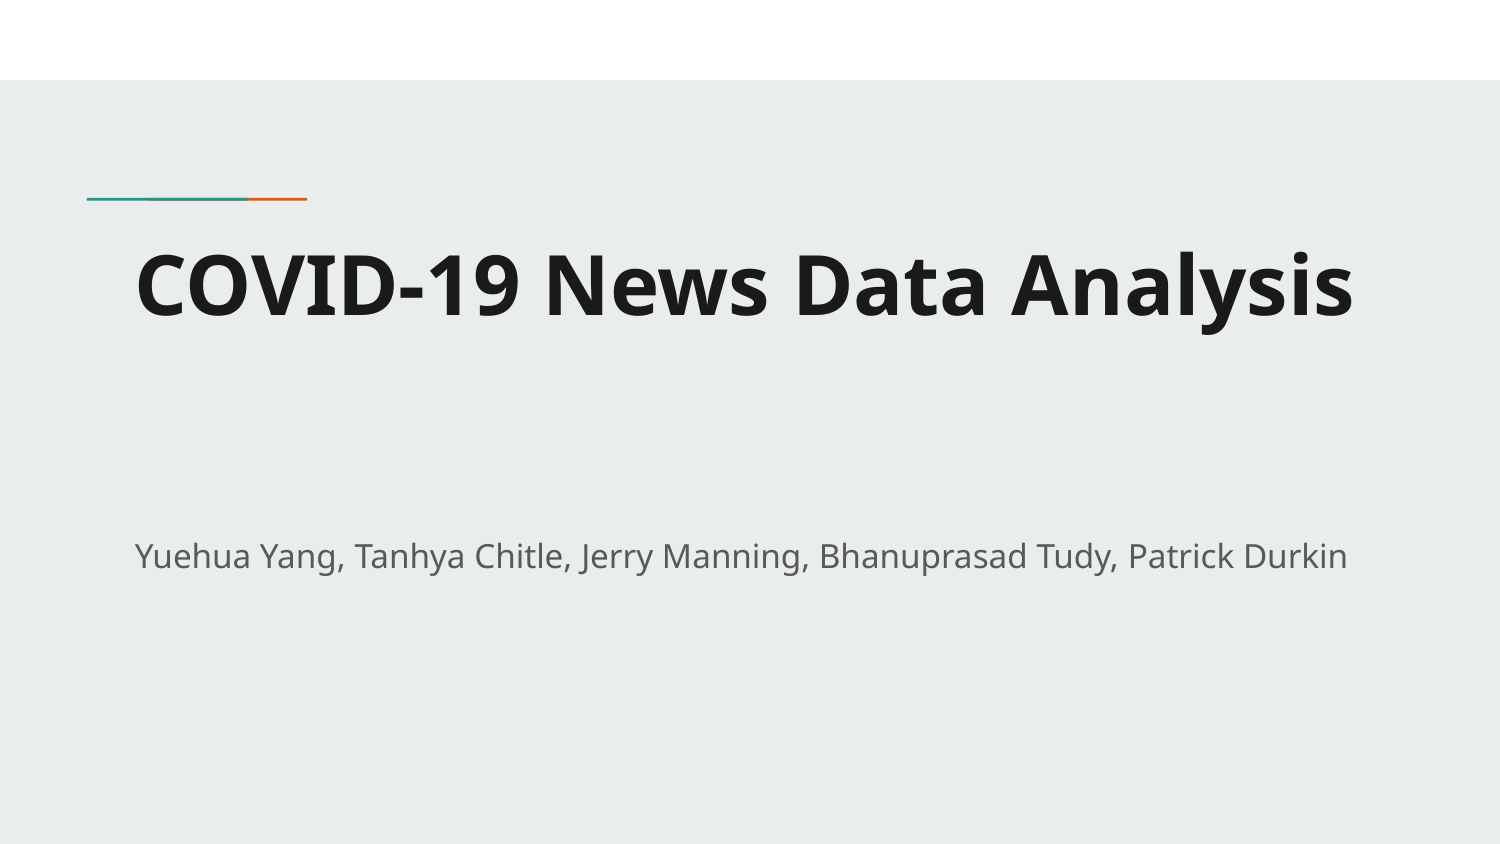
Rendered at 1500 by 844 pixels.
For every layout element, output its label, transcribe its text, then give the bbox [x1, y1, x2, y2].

title COVID-19 News Data Analysis [119, 216, 1381, 490]
subtitle Yuehua Yang, Tanhya Chitle, Jerry Manning, Bhanuprasad Tudy, Patrick Durkin [119, 520, 1381, 610]
